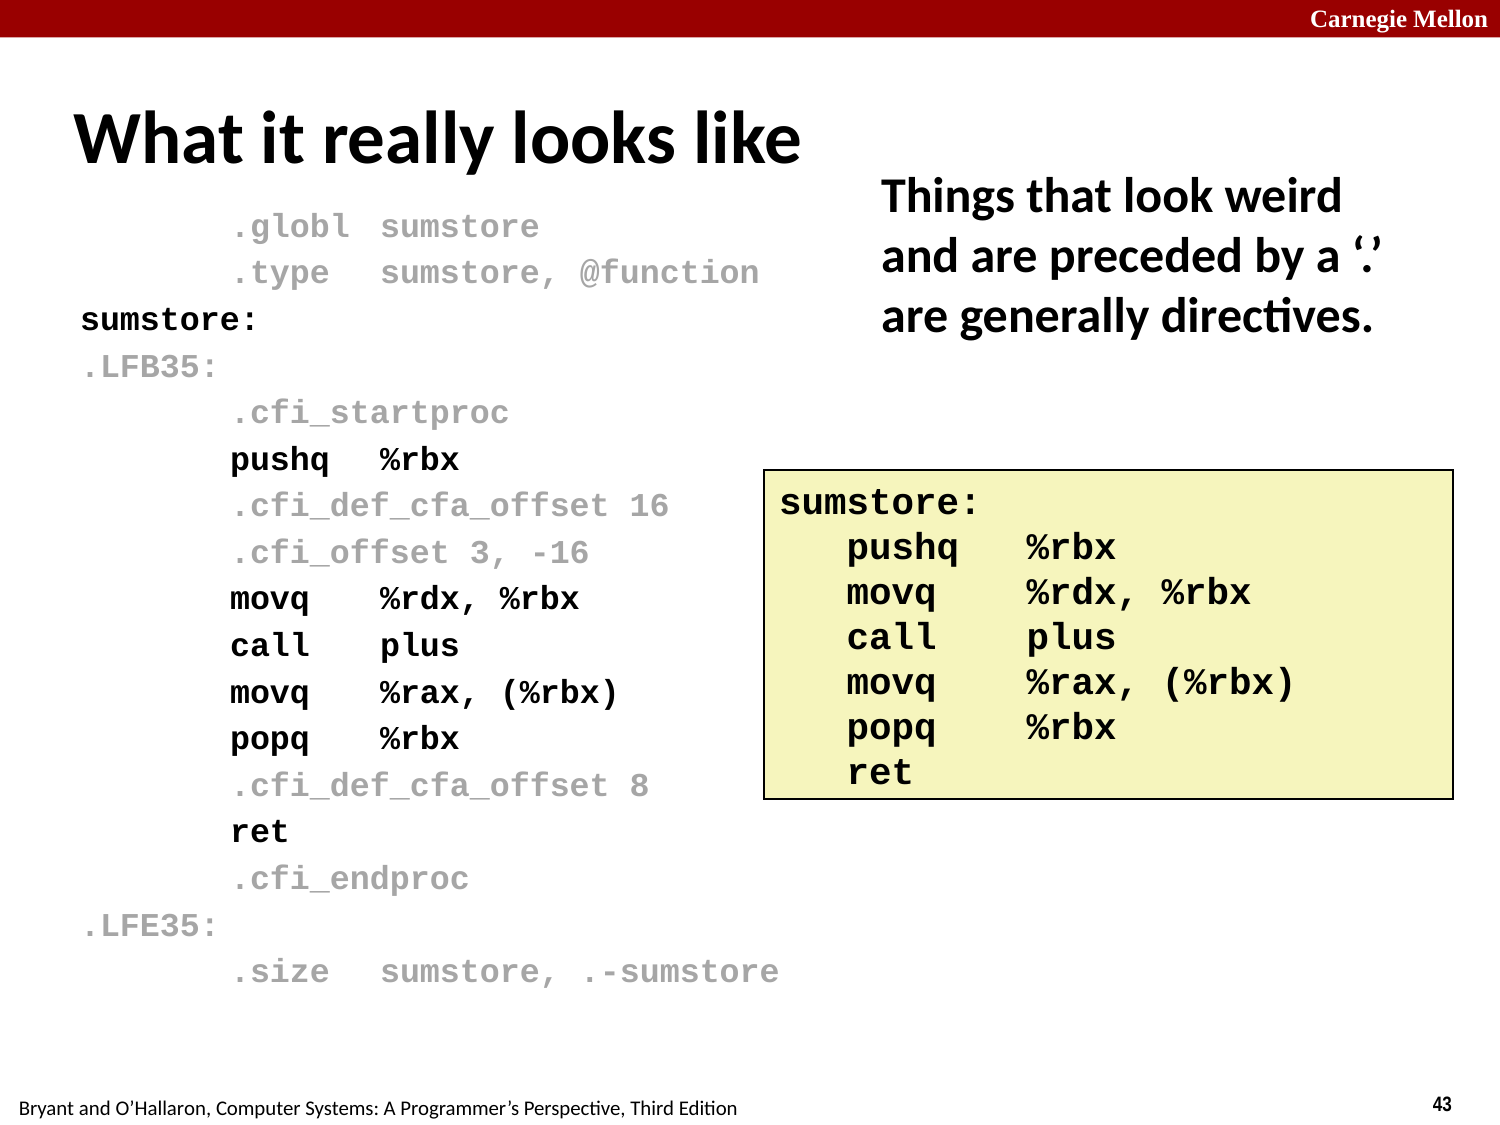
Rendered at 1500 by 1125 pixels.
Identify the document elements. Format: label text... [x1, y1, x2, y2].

list .globl sumstore .type sumstore, @function sumstore: .LFB35: .cfi_startproc pushq %rbx .cfi_def_cfa_offset 16 .cfi_offset 3, -16 movq %rdx, %rbx call plus movq %rax, (%rbx) popq %rbx .cfi_def_cfa_offset 8 ret .cfi_endproc .LFE35: .size sumstore, .-sumstore [64, 196, 1361, 1040]
text_box sumstore: pushq %rbx movq %rdx, %rbx call plus movq %rax, (%rbx) popq %rbx ret [764, 469, 1453, 800]
title What it really looks like [58, 71, 1305, 197]
text_box Things that look weird and are preceded by a ‘.’ are generally directives. [866, 155, 1445, 350]
